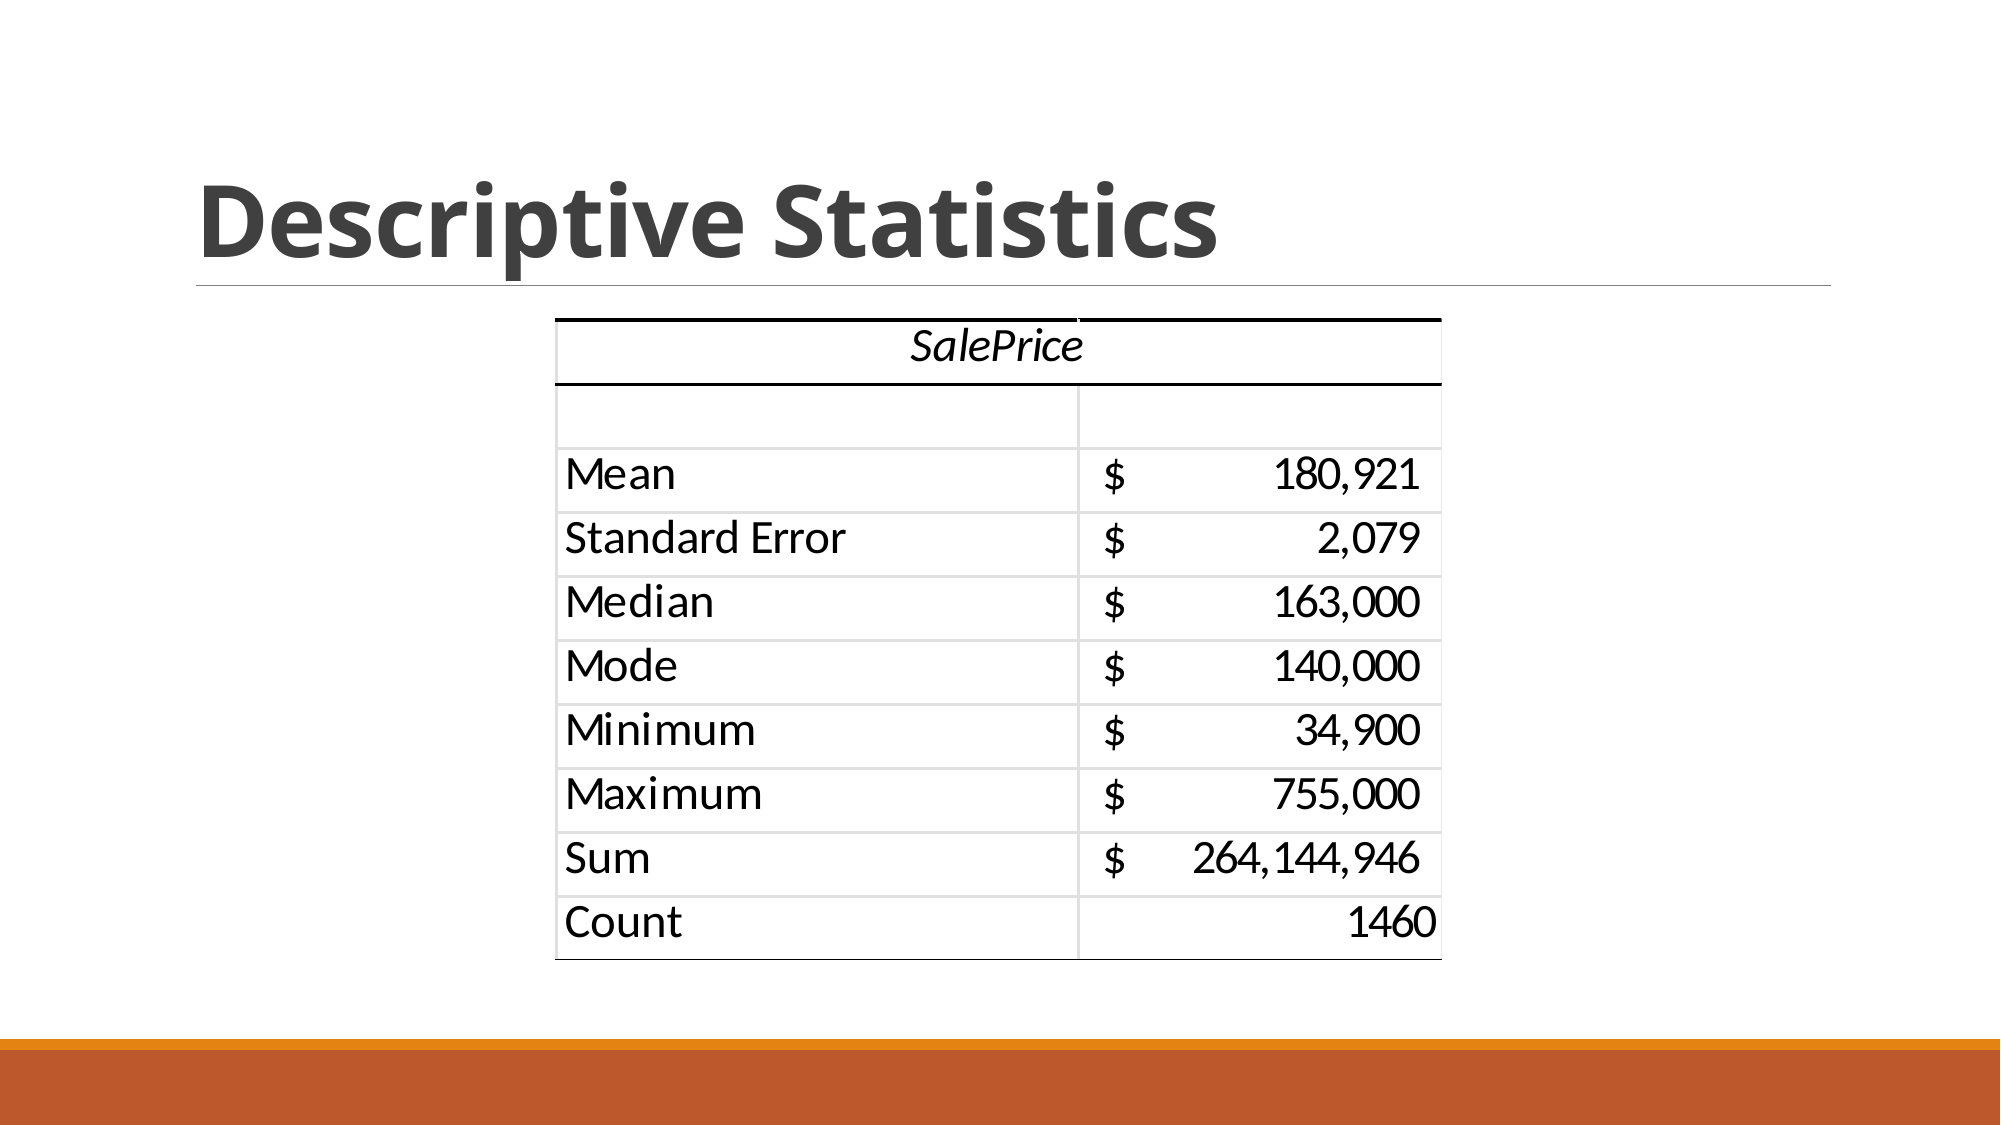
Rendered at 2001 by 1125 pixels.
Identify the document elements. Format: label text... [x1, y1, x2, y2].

picture [554, 318, 1446, 964]
title Descriptive Statistics [180, 47, 1830, 285]
